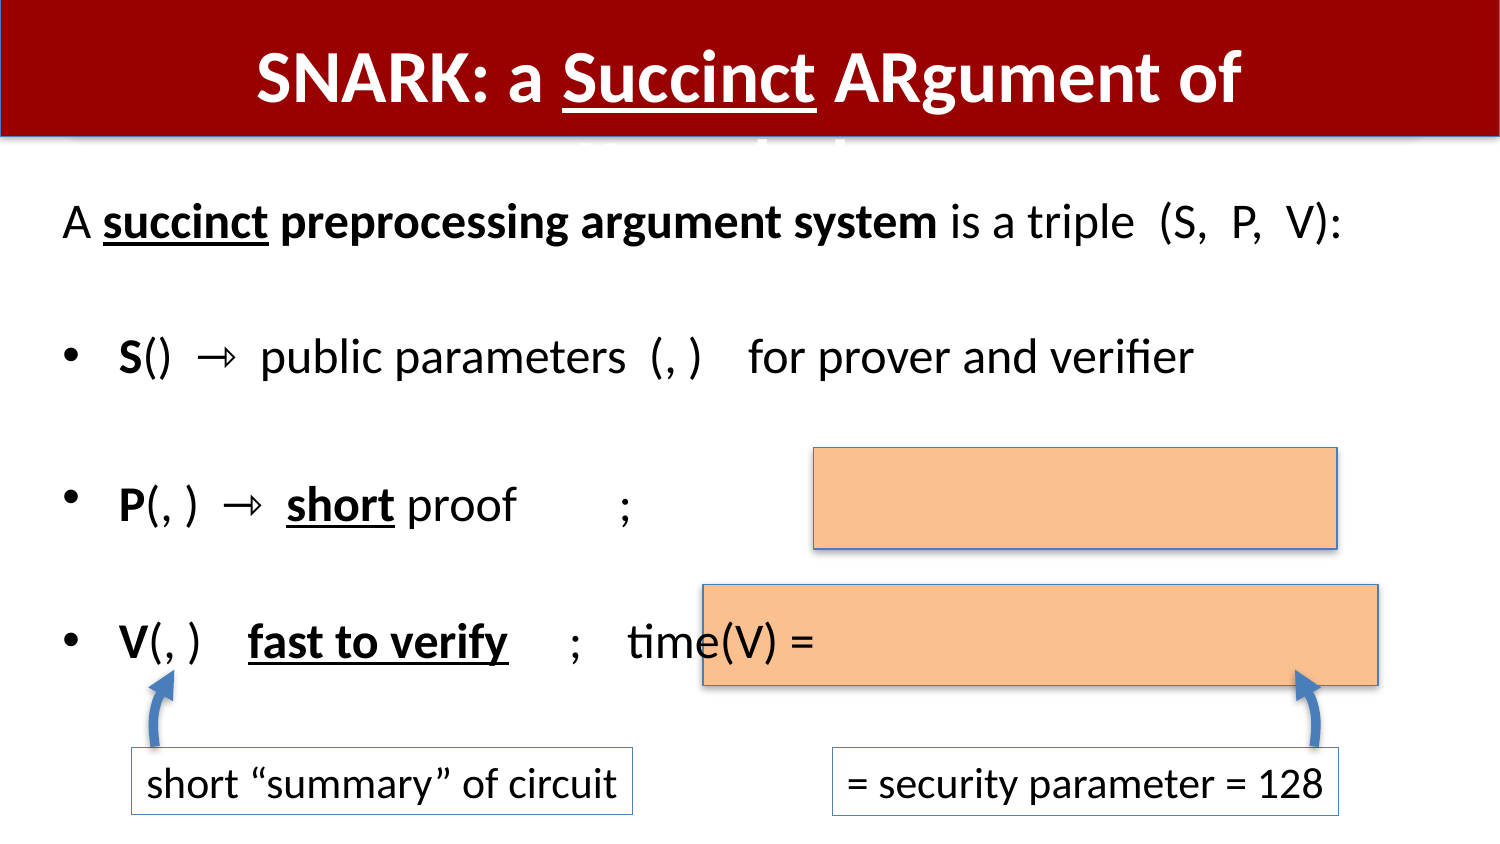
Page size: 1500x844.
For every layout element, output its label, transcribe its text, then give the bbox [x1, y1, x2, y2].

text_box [128, 669, 636, 816]
text_box [702, 584, 1379, 686]
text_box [813, 669, 1358, 817]
title SNARK: a Succinct ARgument of Knowledge [75, 20, 1425, 123]
text_box [813, 447, 1338, 550]
